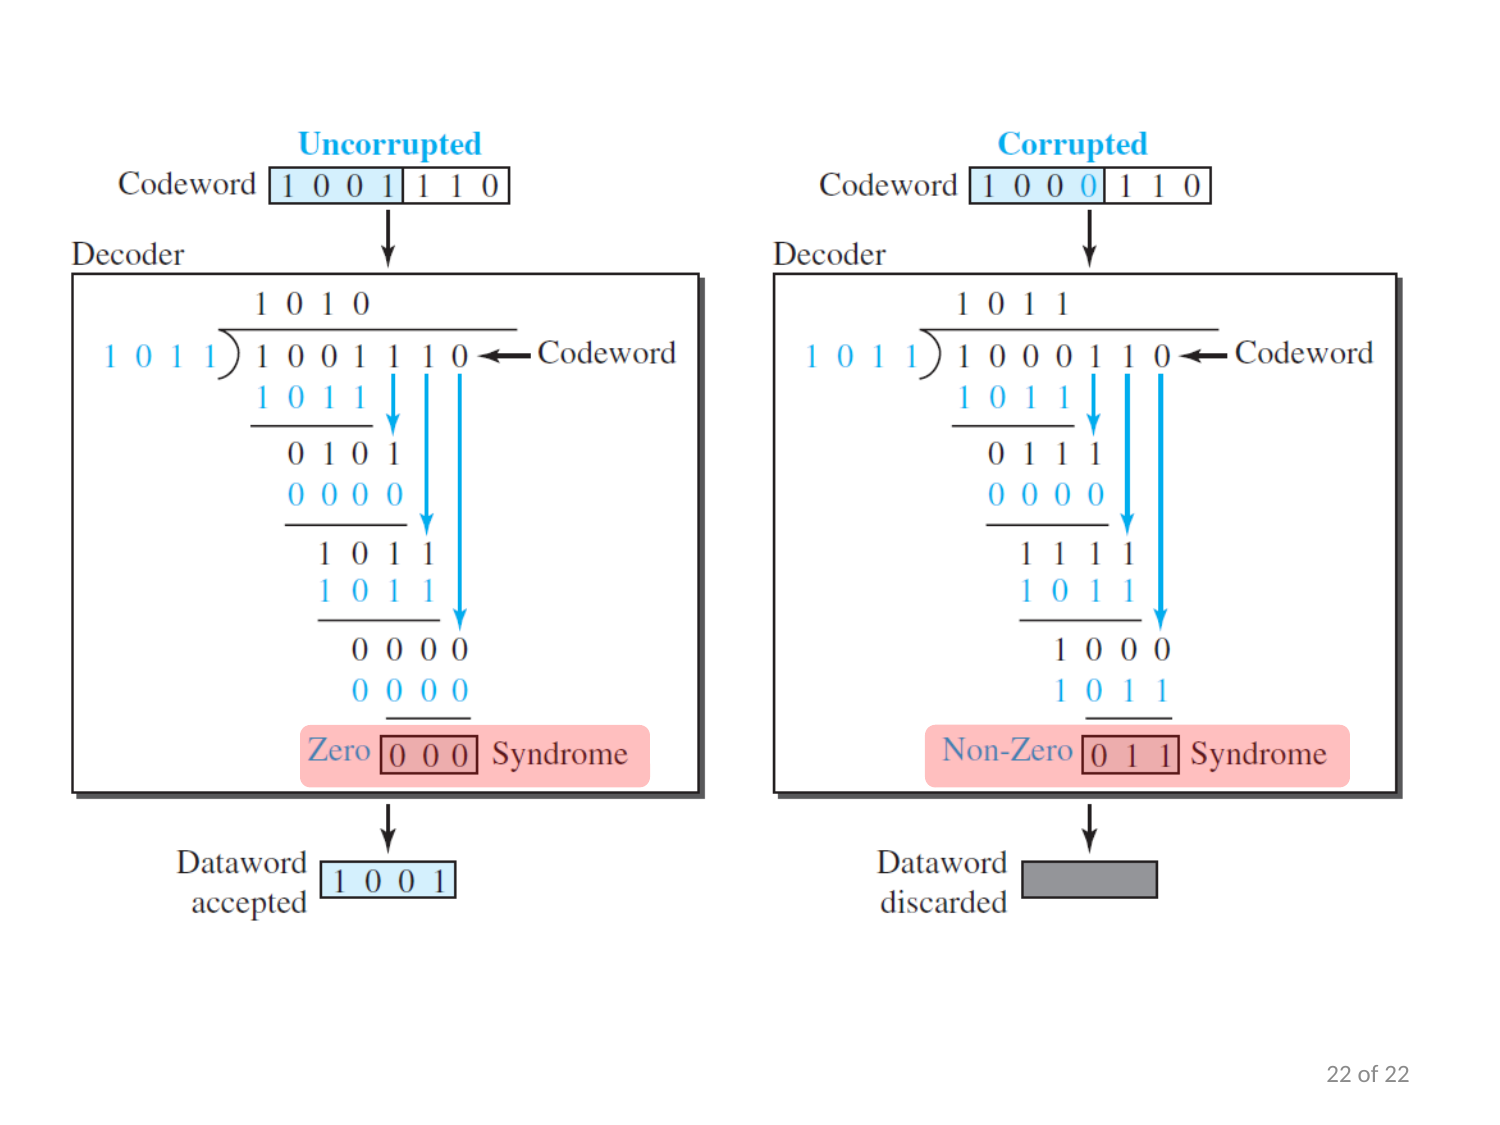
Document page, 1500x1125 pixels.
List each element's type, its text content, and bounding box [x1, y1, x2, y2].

slide_number 22 of 22 [1074, 1042, 1425, 1103]
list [24, 87, 1464, 963]
